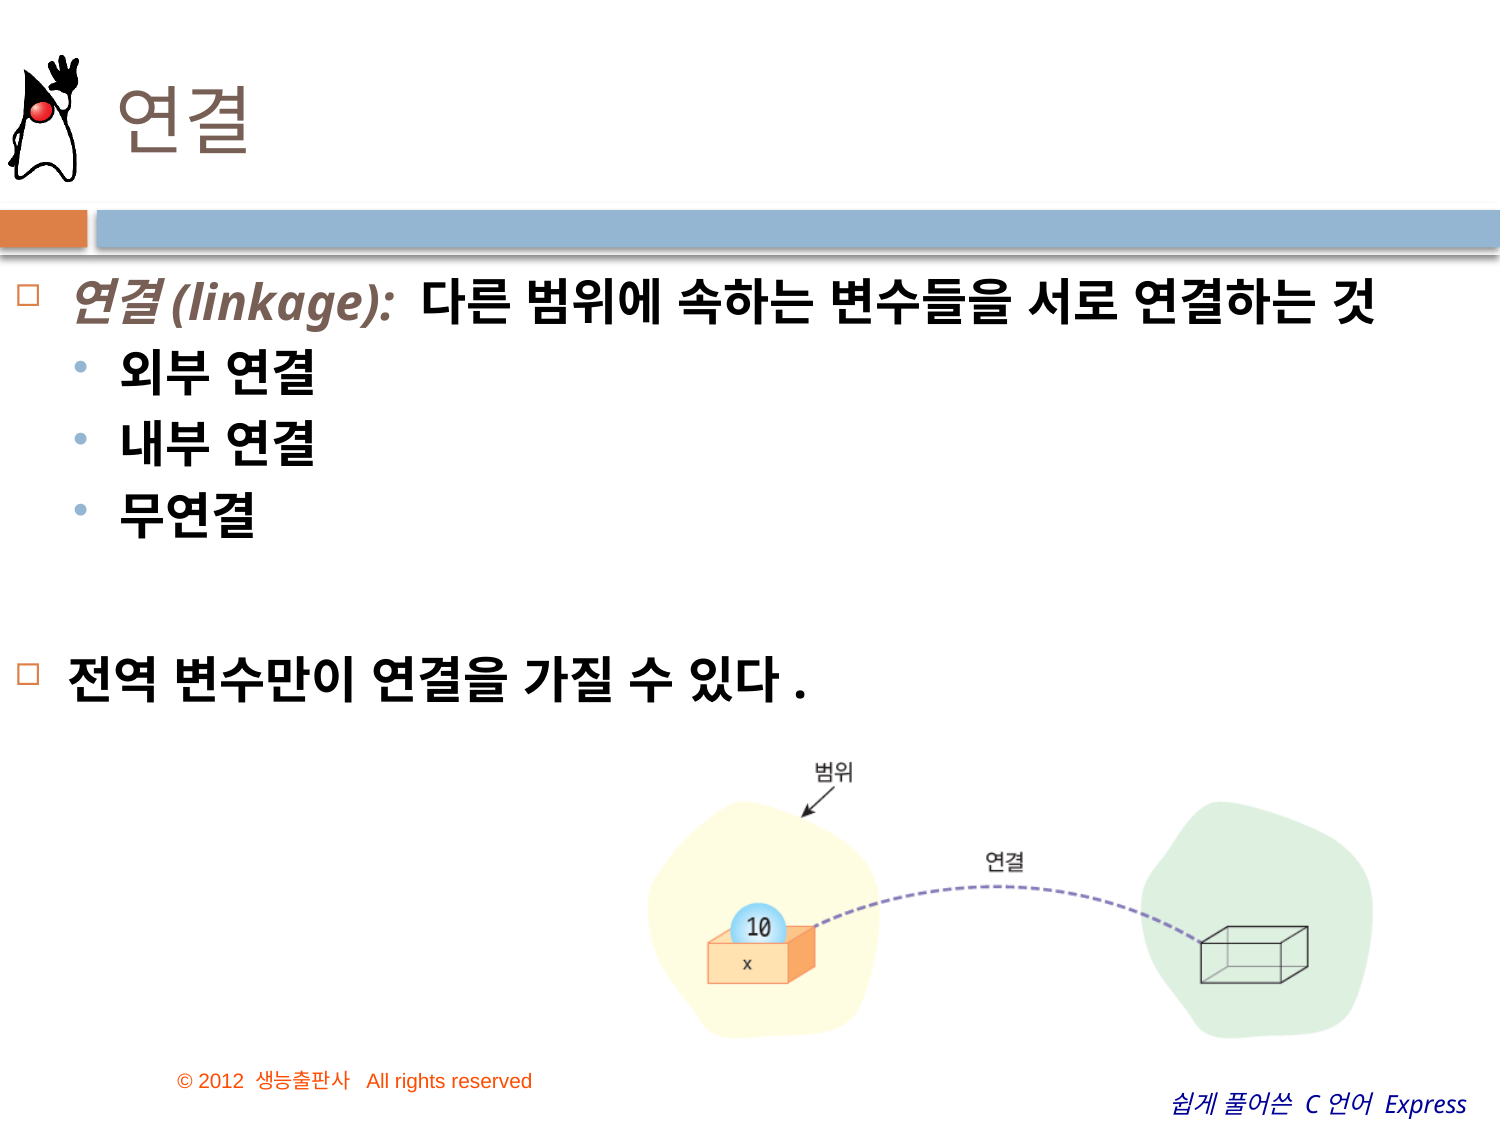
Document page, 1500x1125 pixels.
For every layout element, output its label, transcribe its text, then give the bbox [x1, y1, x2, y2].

title 연결 [100, 37, 1438, 200]
picture [623, 739, 1420, 1063]
list 연결(linkage): 다른 범위에 속하는 변수들을 서로 연결하는 것 외부 연결 내부 연결 무연결 전역 변수만이 연결을 가질 수 있다. [0, 262, 1500, 1000]
picture [8, 55, 79, 182]
